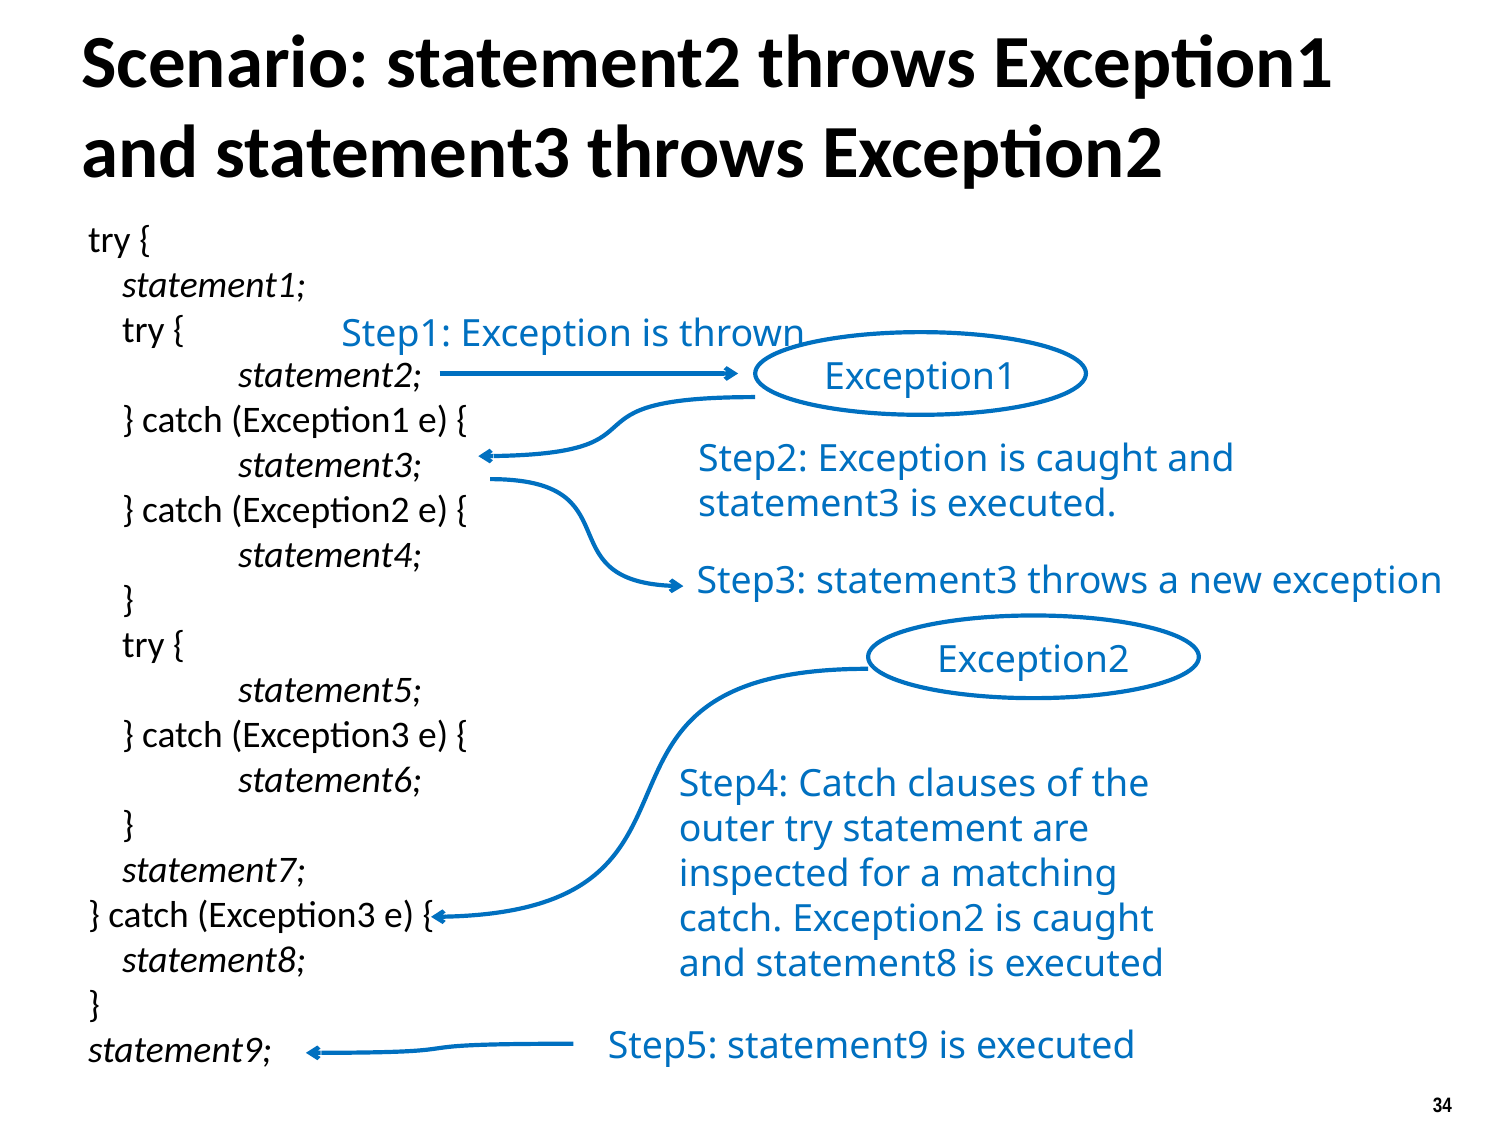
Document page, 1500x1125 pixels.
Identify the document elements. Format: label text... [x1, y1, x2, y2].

text_box Exception1 [755, 332, 1086, 415]
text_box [305, 1043, 574, 1054]
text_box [430, 668, 869, 917]
text_box Step5: statement9 is executed [593, 1013, 1402, 1074]
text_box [478, 396, 756, 457]
text_box Step2: Exception is caught and statement3 is executed. [683, 426, 1436, 531]
text_box Step3: statement3 throws a new exception [681, 549, 1490, 609]
text_box Step4: Catch clauses of the outer try statement are inspected for a matching catch. Exception2 is caught and statement8 is executed [663, 751, 1236, 992]
text_box Step1: Exception is thrown [326, 301, 821, 362]
text_box Exception2 [868, 615, 1199, 699]
title Scenario: statement2 throws Exception1 and statement3 throws Exception2 [74, 12, 1438, 192]
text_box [489, 478, 684, 587]
text_box try { statement1; try { statement2; } catch (Exception1 e) { statement3; } catch (Exception2 e) { statement4; } try { statement5; } catch (Exception3 e) { statement6; } statement7; } catch (Exception3 e) { statement8; } statement9; [73, 208, 664, 1078]
